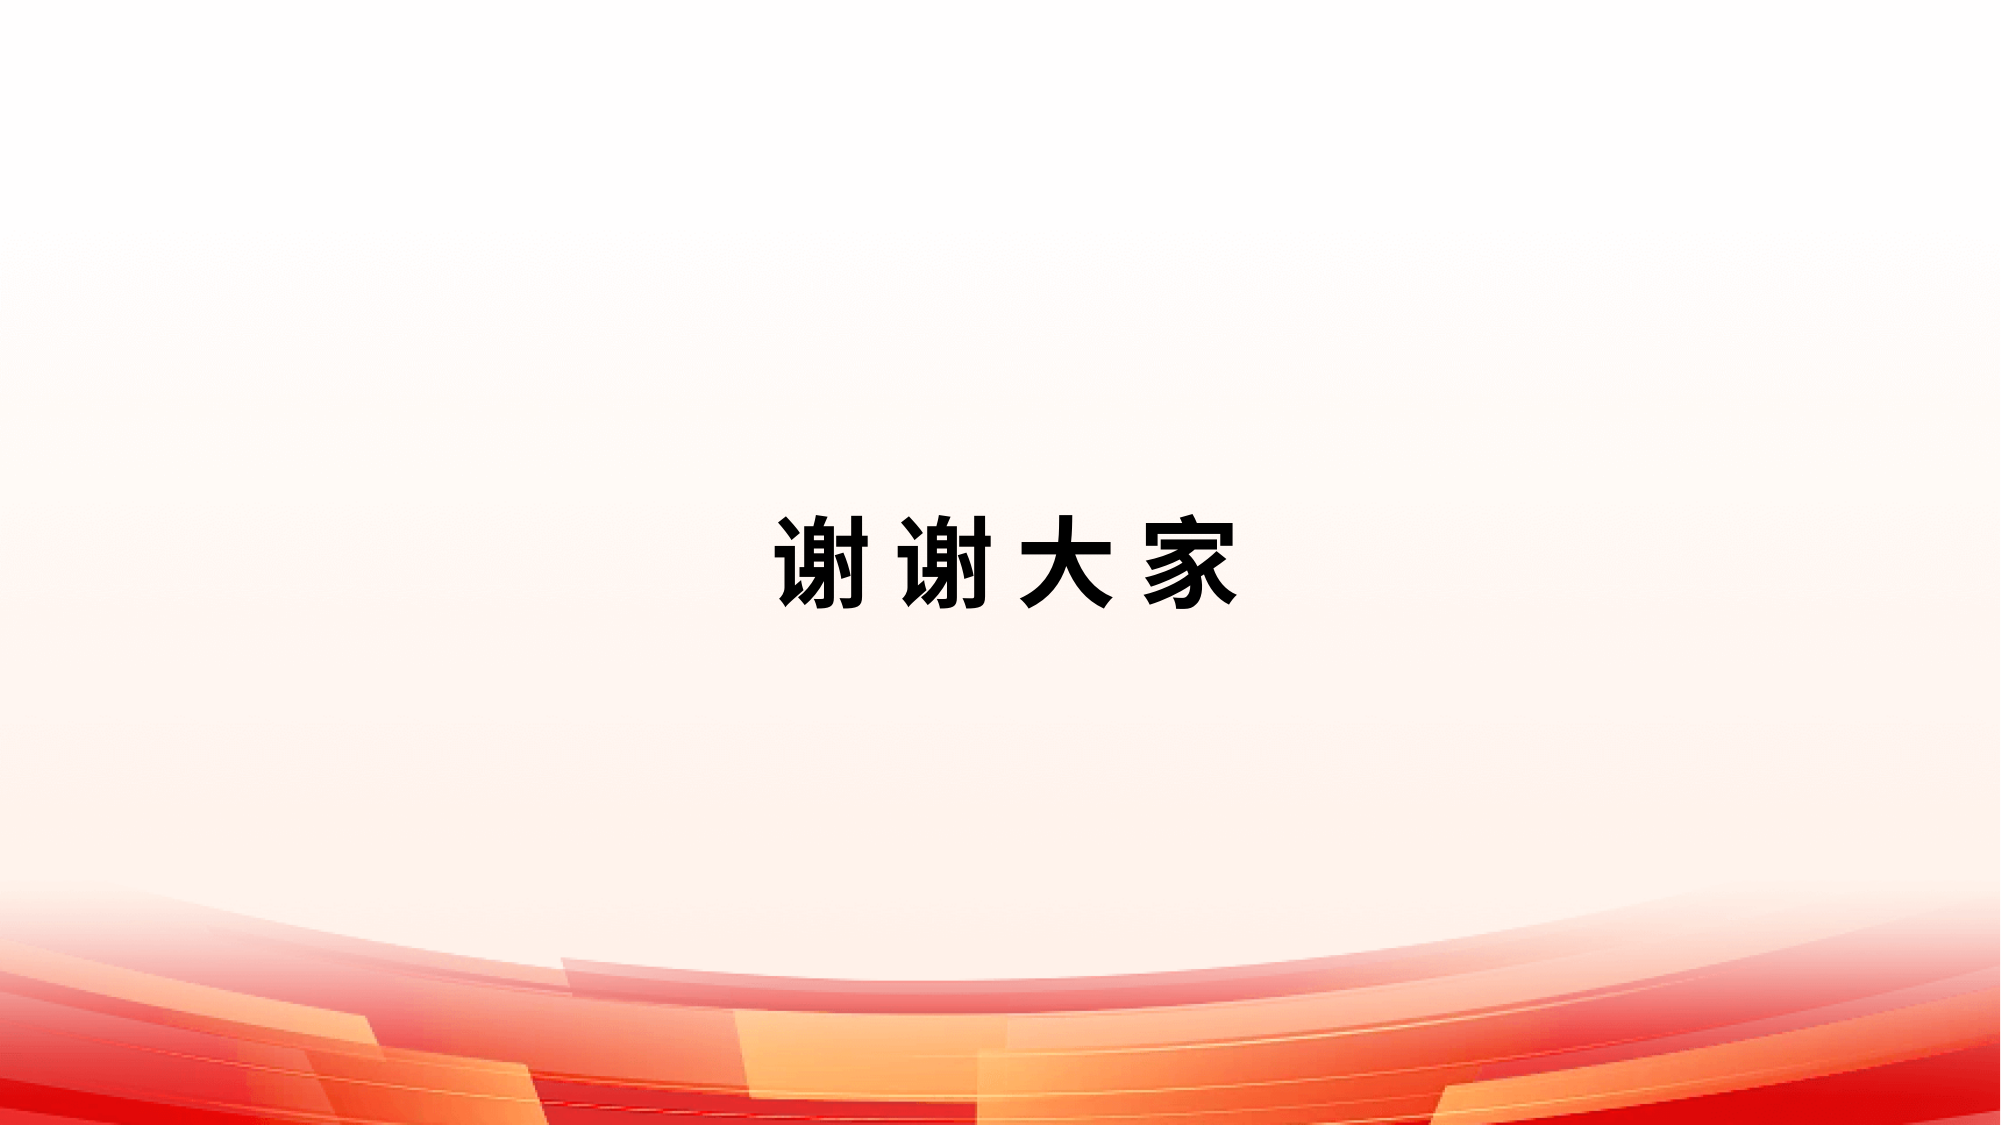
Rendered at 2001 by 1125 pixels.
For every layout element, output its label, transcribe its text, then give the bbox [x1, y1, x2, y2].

picture [0, 0, 2001, 1125]
text_box 谢 谢 大 家 [98, 431, 1913, 629]
